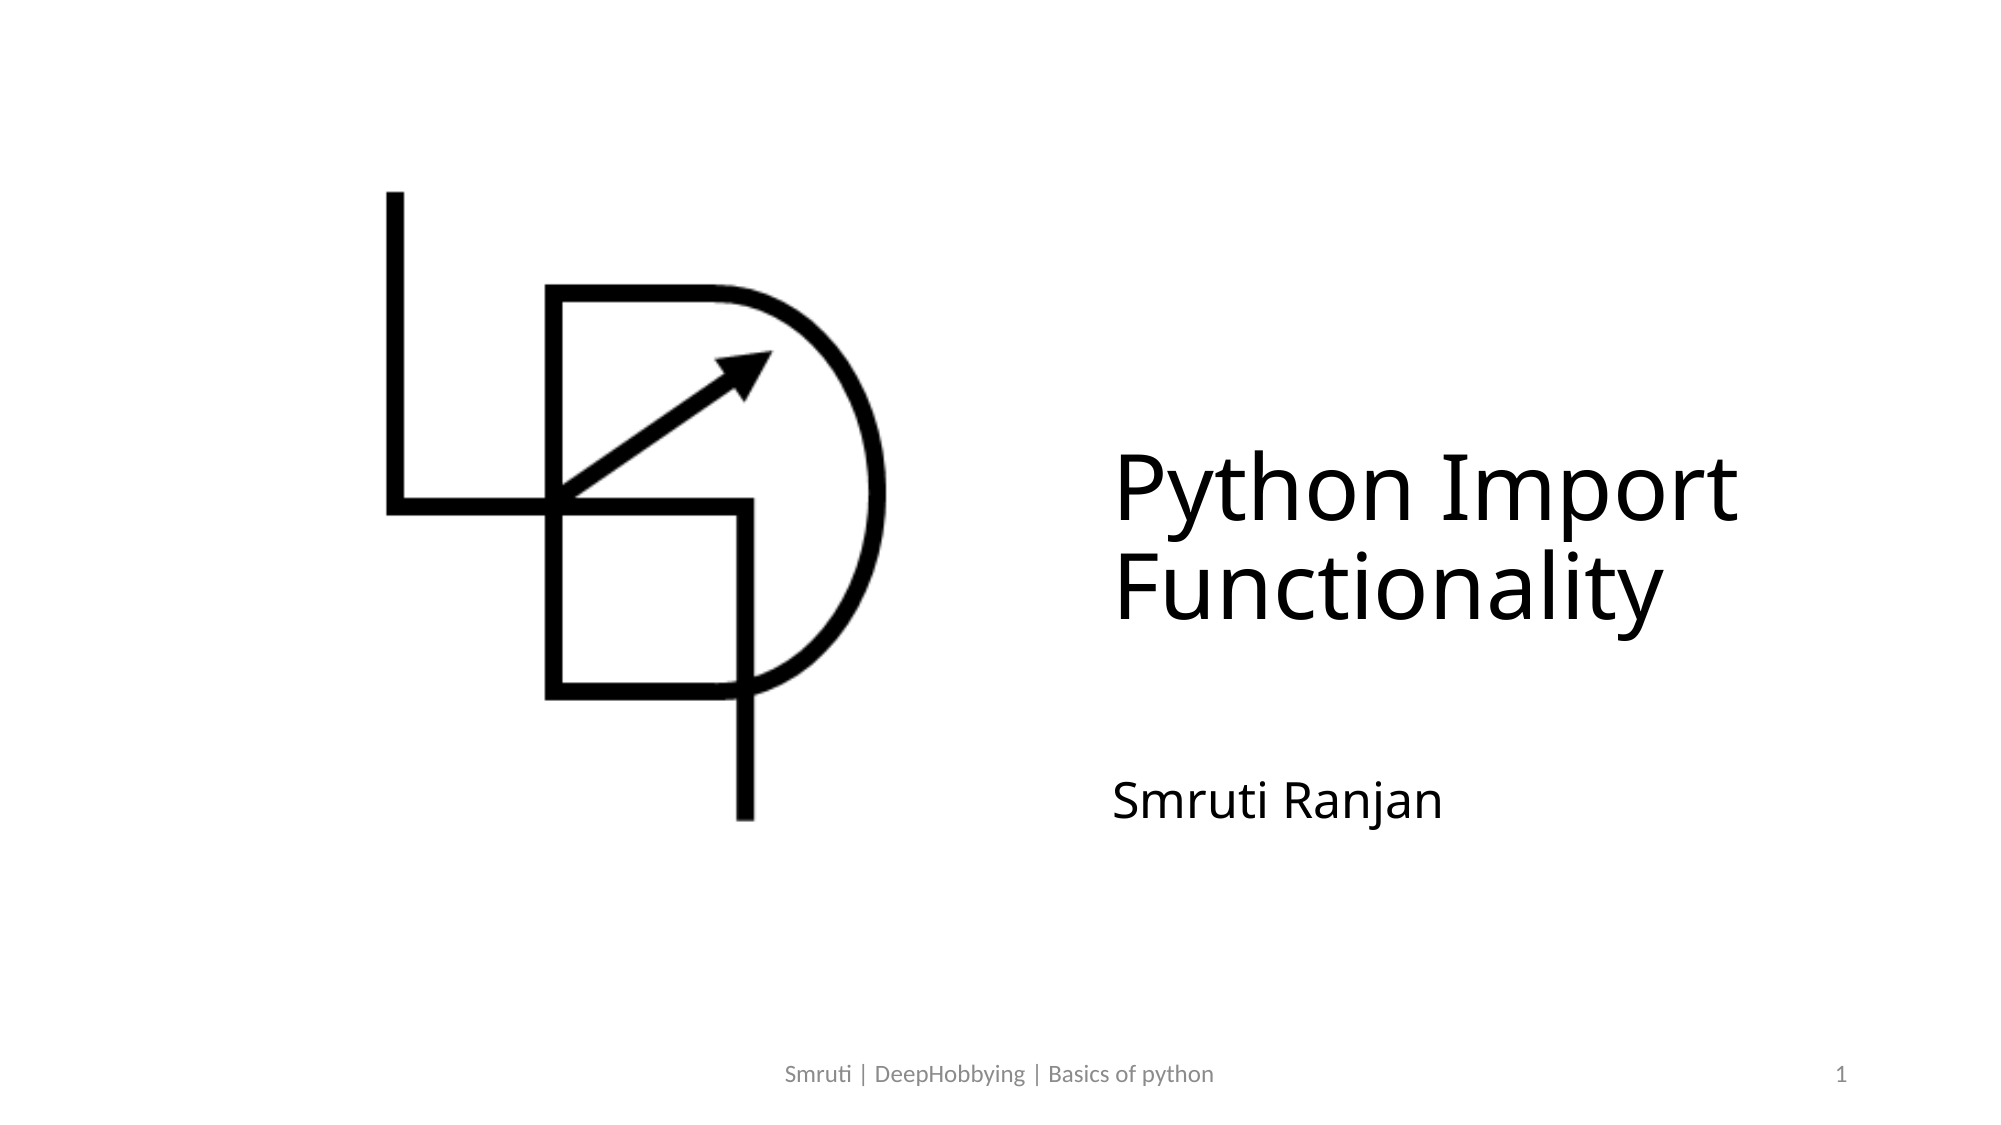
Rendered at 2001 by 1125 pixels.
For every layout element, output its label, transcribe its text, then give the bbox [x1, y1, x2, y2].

title Python Import Functionality [1097, 431, 1887, 649]
text_box Smruti Ranjan [1097, 758, 1492, 846]
picture [321, 142, 968, 866]
slide_number 1 [1412, 1042, 1863, 1103]
footer Smruti | DeepHobbying | Basics of python [662, 1042, 1338, 1103]
